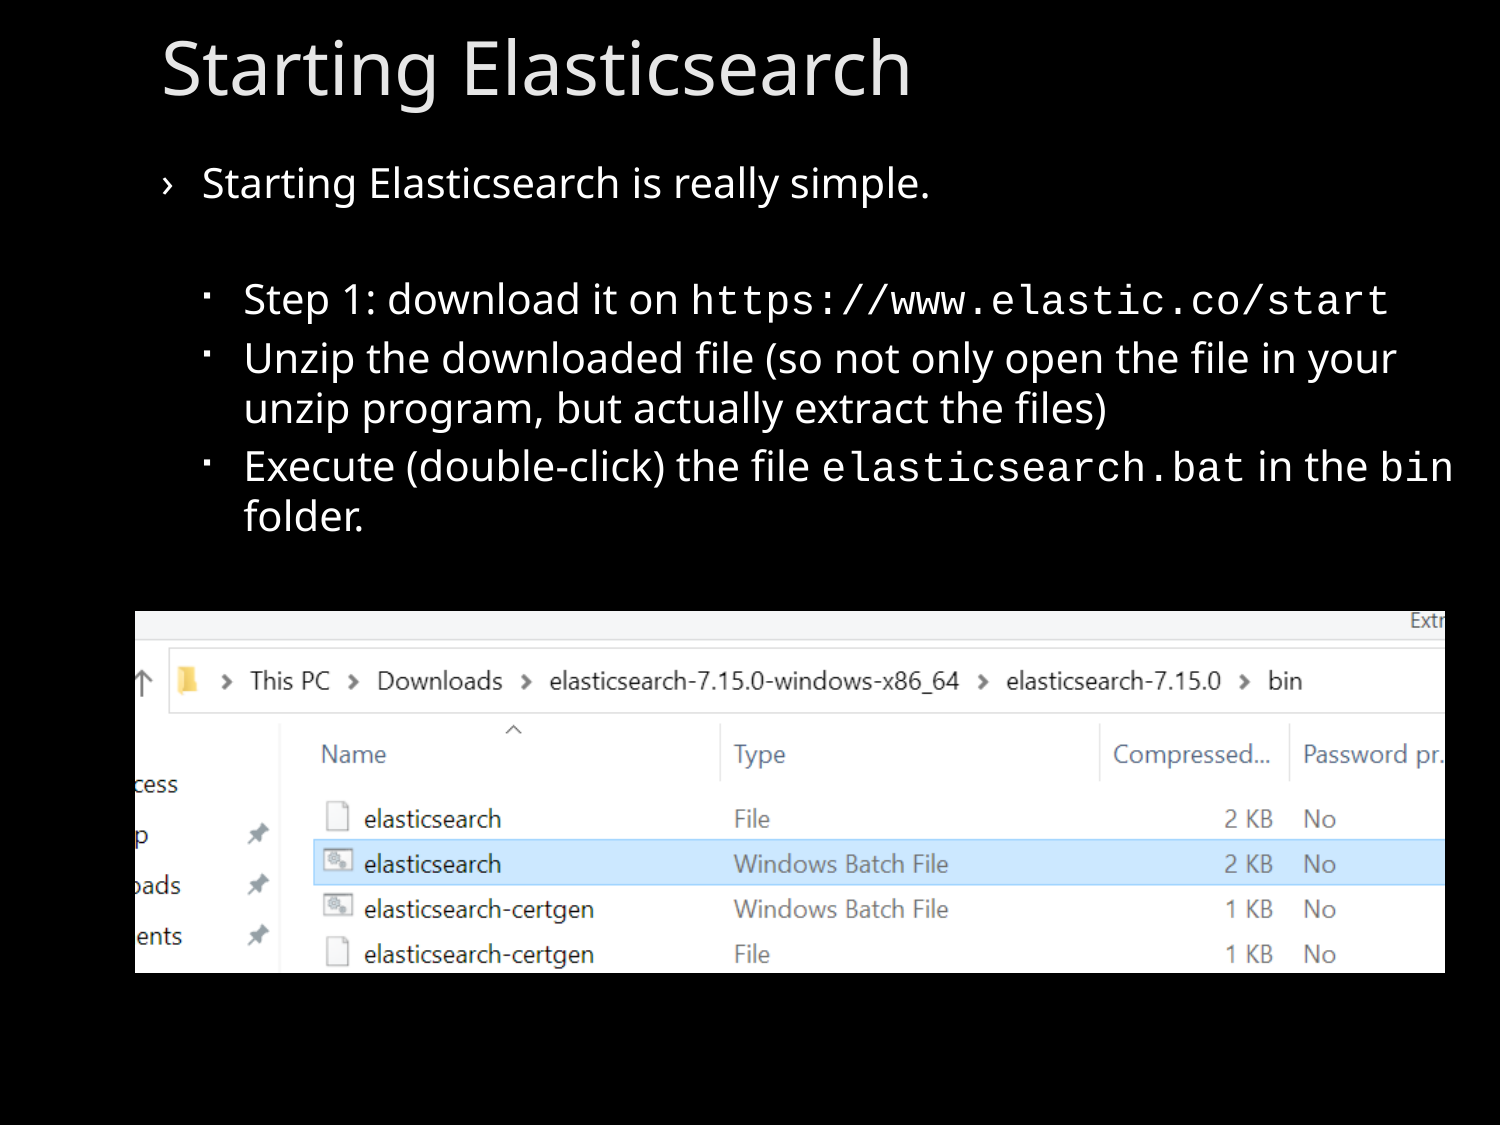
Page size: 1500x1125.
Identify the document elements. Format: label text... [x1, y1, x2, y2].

title Starting Elasticsearch [0, 0, 1500, 130]
list Starting Elasticsearch is really simple. Step 1: download it on https://www.elastic.co/start Unzip the downloaded file (so not only open the file in your unzip program, but actually extract the files) Execute (double-click) the file elasticsearch.bat in the bin folder. [0, 149, 1500, 1075]
picture [135, 611, 1445, 973]
